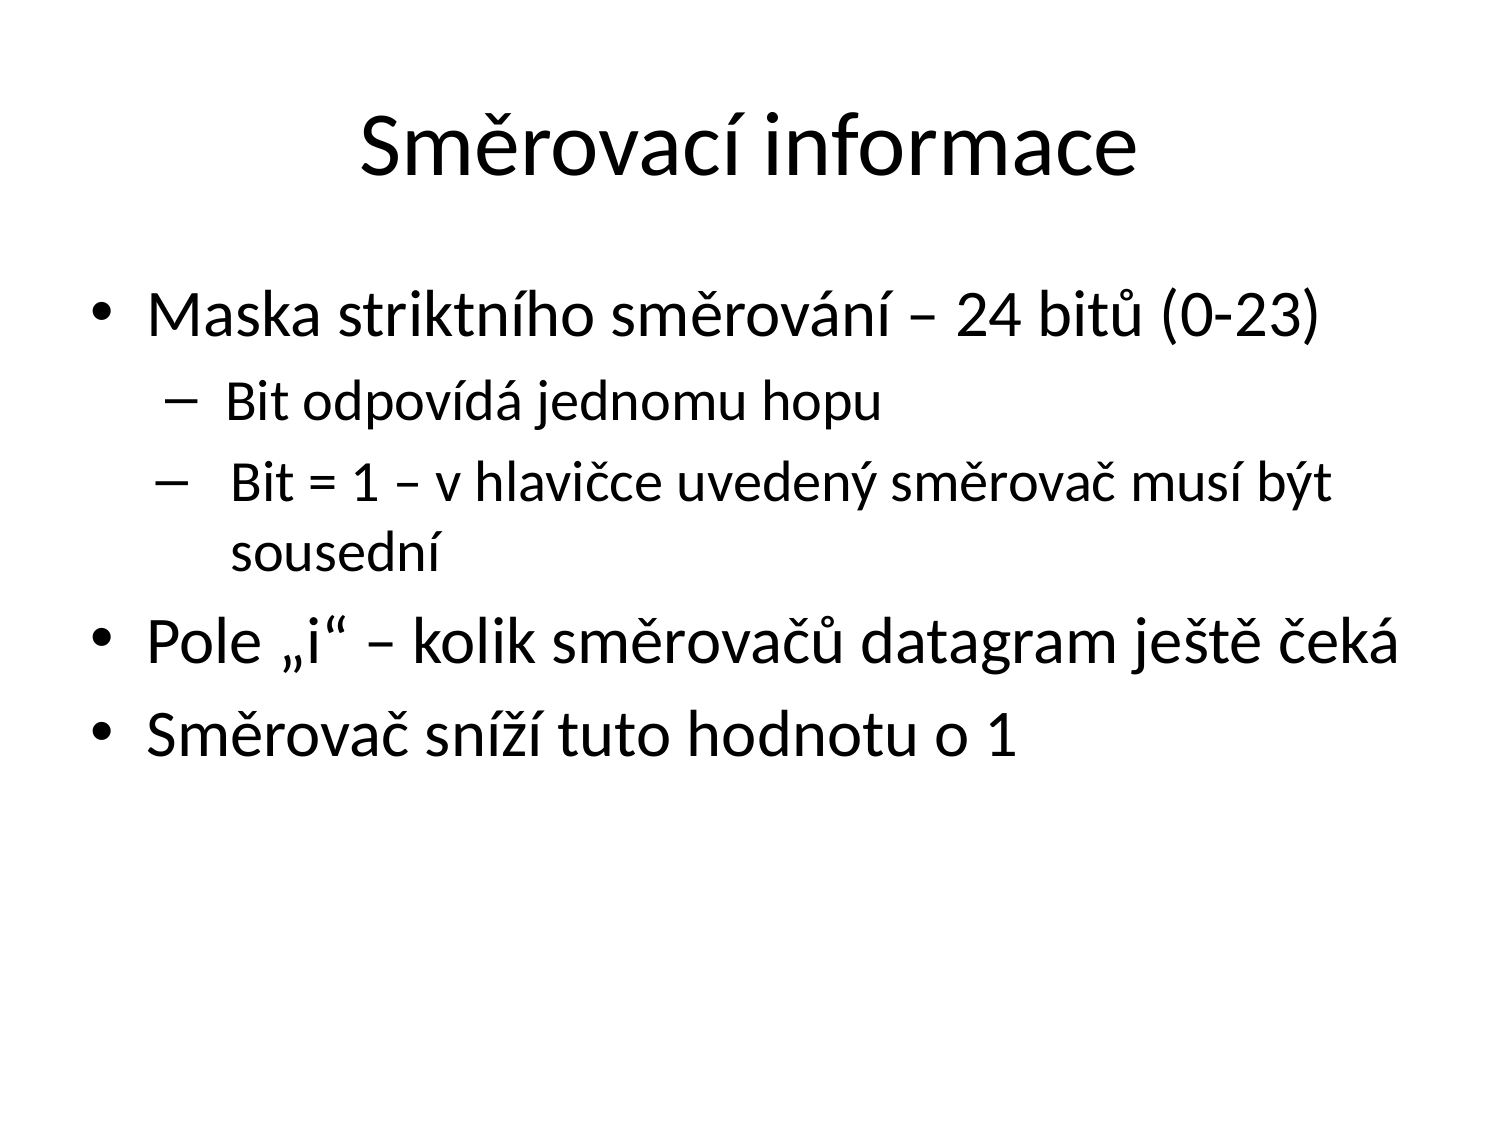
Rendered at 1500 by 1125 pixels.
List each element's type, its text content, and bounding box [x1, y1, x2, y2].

list Maska striktního směrování – 24 bitů (0-23) Bit odpovídá jednomu hopu Bit = 1 – v hlavičce uvedený směrovač musí být sousední Pole „i“ – kolik směrovačů datagram ještě čeká Směrovač sníží tuto hodnotu o 1 [75, 262, 1425, 1005]
title Směrovací informace [75, 45, 1425, 233]
